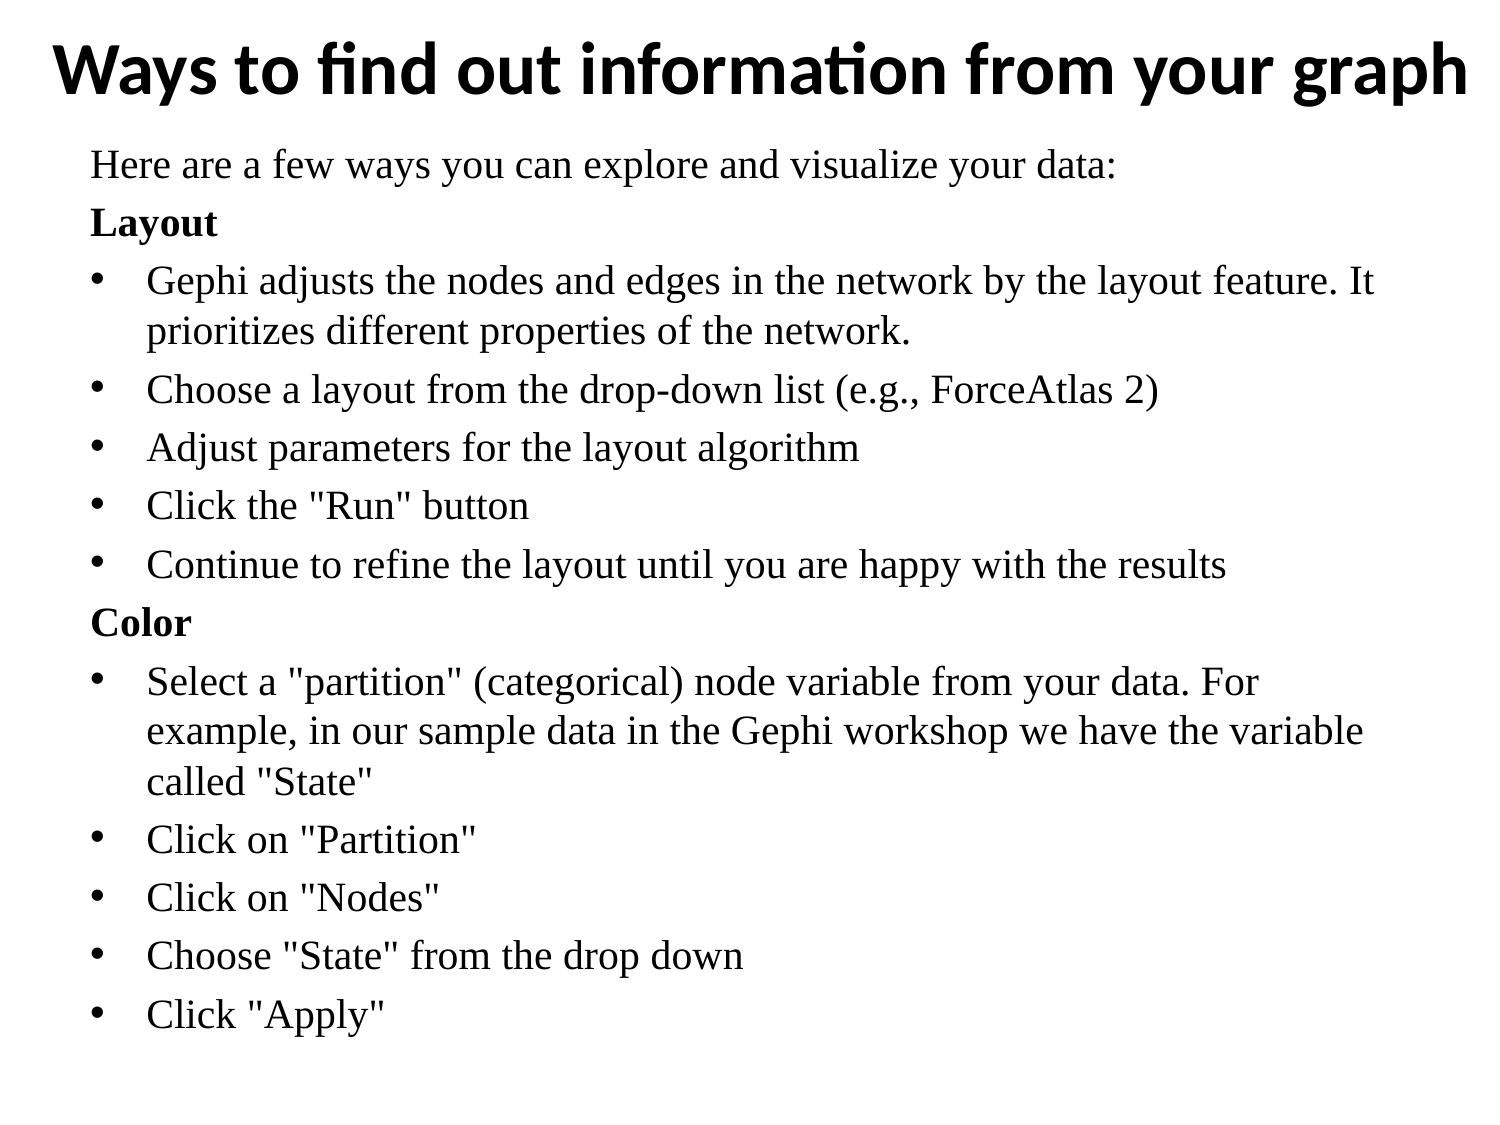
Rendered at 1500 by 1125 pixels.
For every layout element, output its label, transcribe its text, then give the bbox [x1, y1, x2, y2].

list Here are a few ways you can explore and visualize your data: Layout Gephi adjusts the nodes and edges in the network by the layout feature. It prioritizes different properties of the network. Choose a layout from the drop-down list (e.g., ForceAtlas 2) Adjust parameters for the layout algorithm Click the "Run" button Continue to refine the layout until you are happy with the results Color Select a "partition" (categorical) node variable from your data. For example, in our sample data in the Gephi workshop we have the variable called "State" Click on "Partition" Click on "Nodes" Choose "State" from the drop down Click "Apply" [75, 128, 1425, 1005]
title Ways to find out information from your graph [0, 0, 1500, 129]
